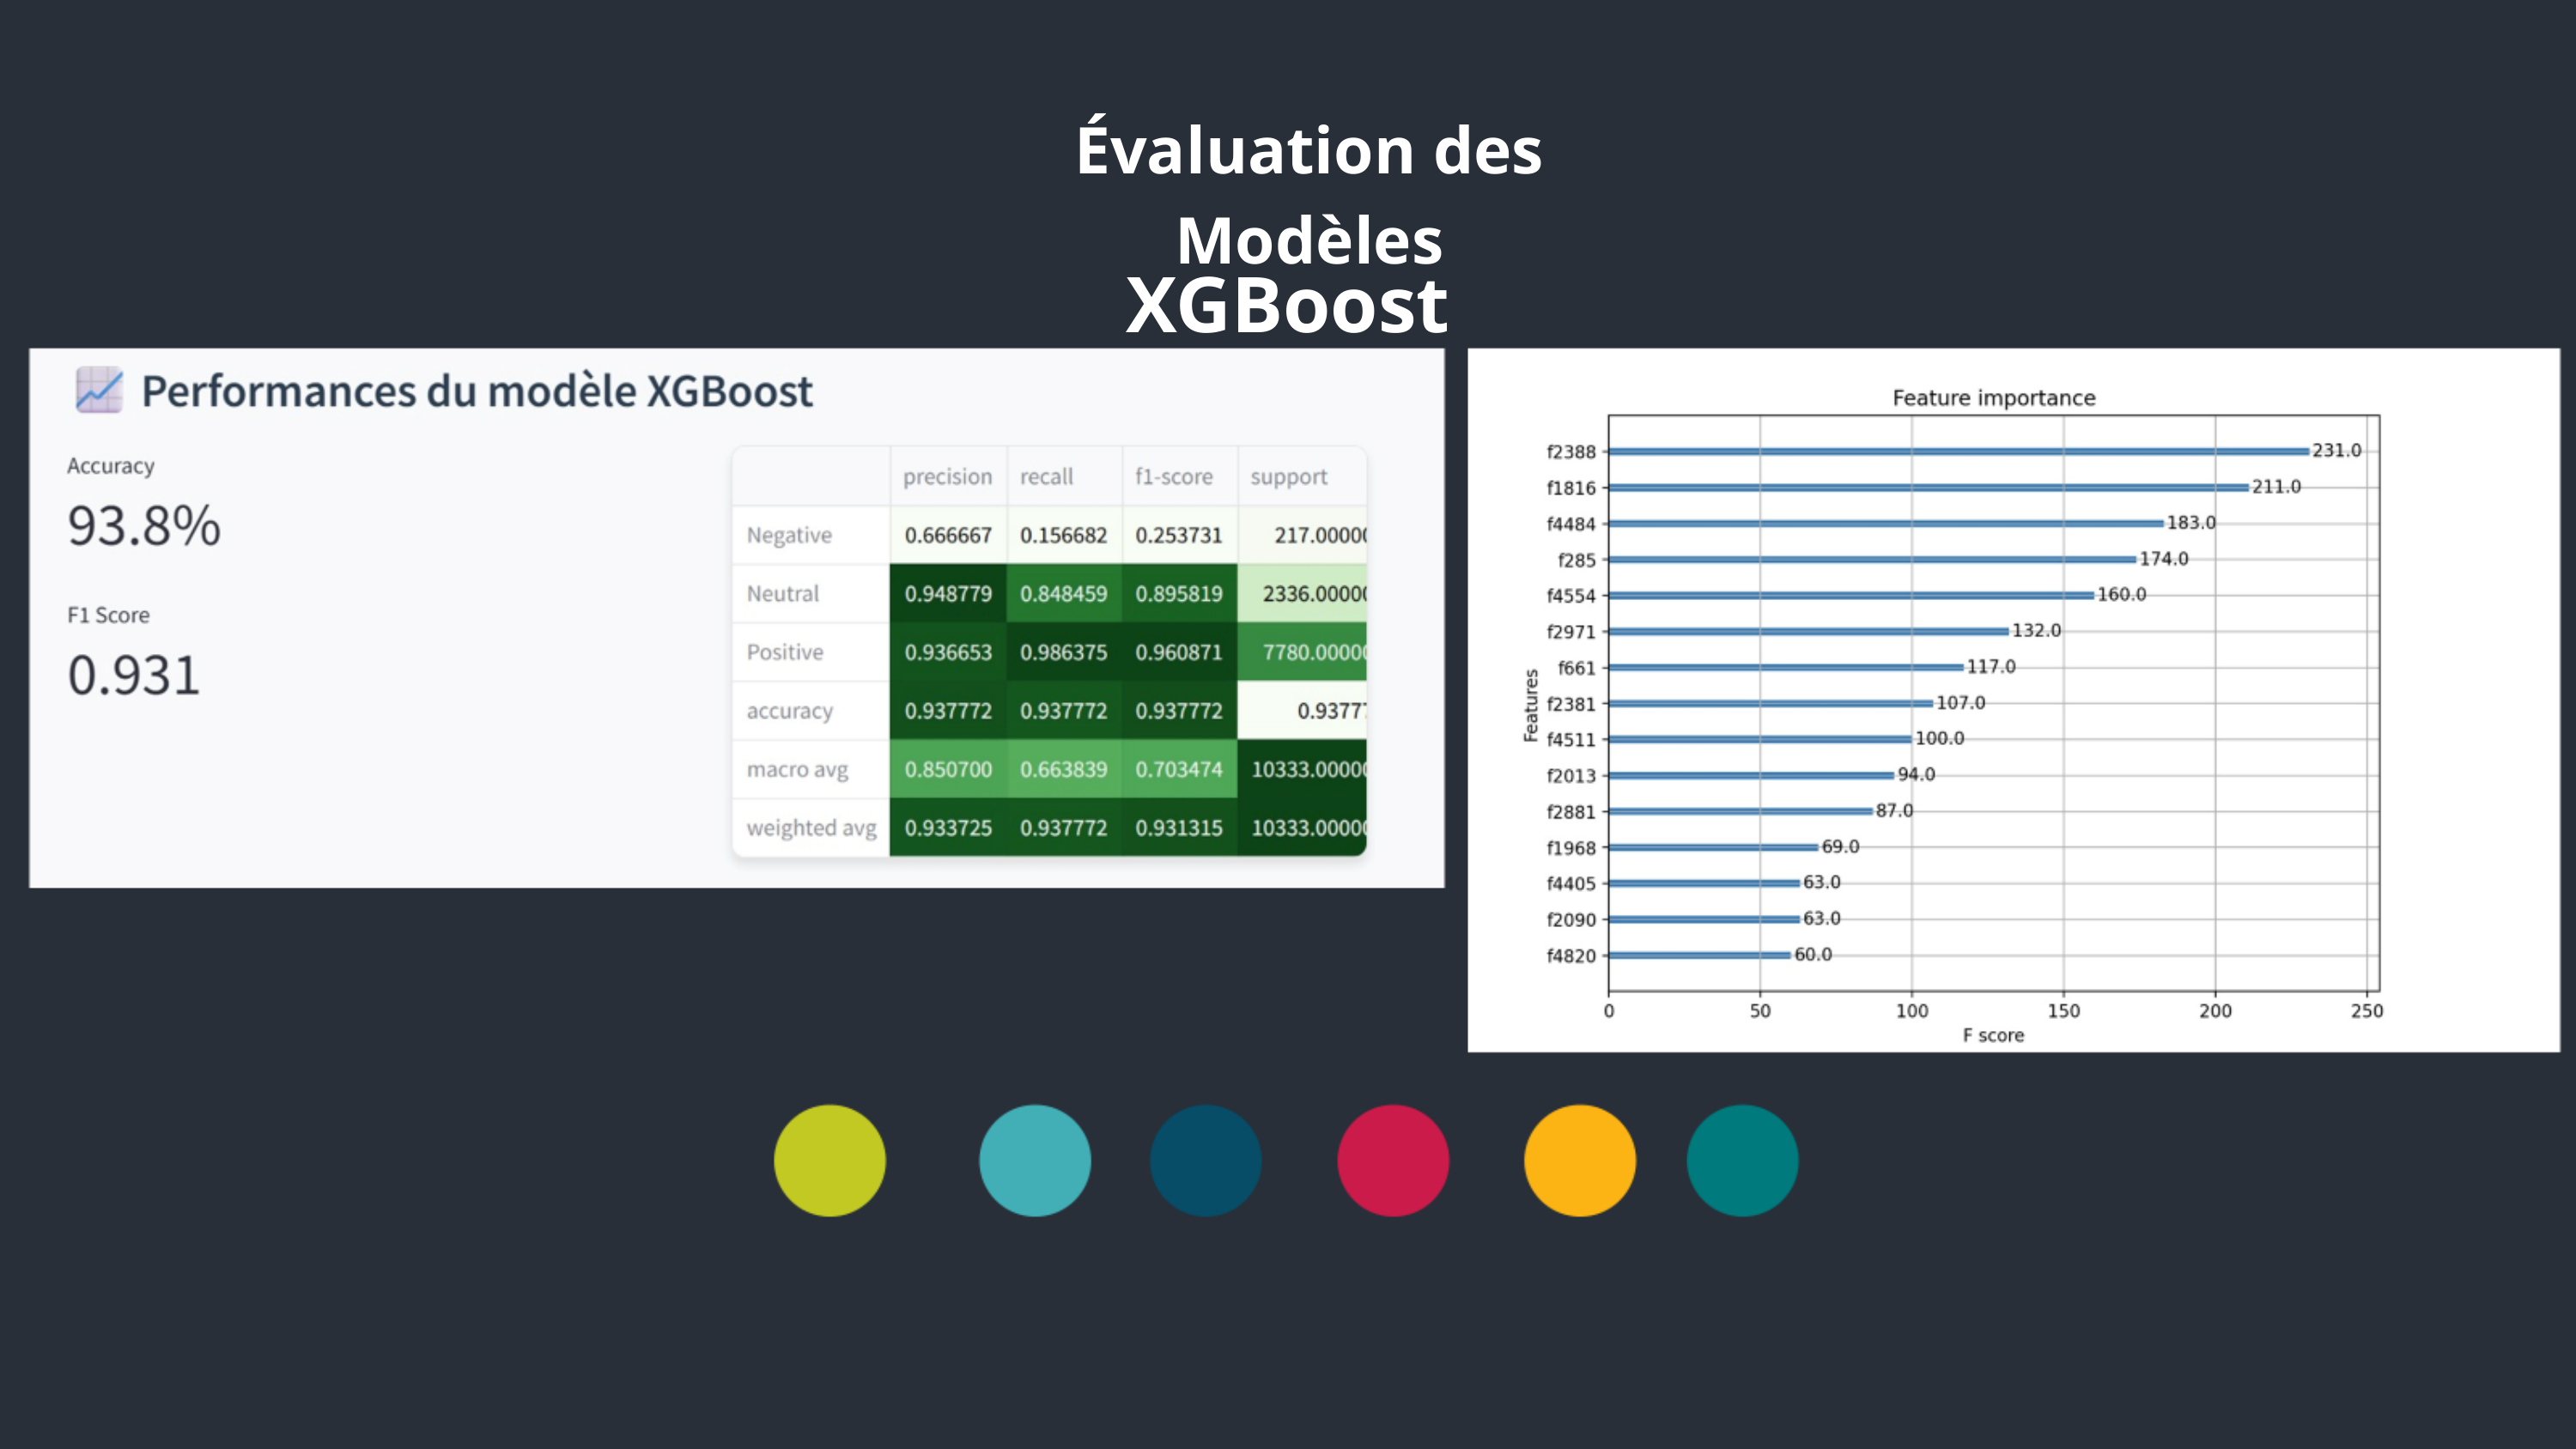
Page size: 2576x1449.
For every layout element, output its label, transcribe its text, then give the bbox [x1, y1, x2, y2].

text_box Évaluation des Modèles [931, 96, 1687, 277]
text_box [0, 0, 2576, 1449]
text_box XGBoost [1125, 239, 1451, 349]
